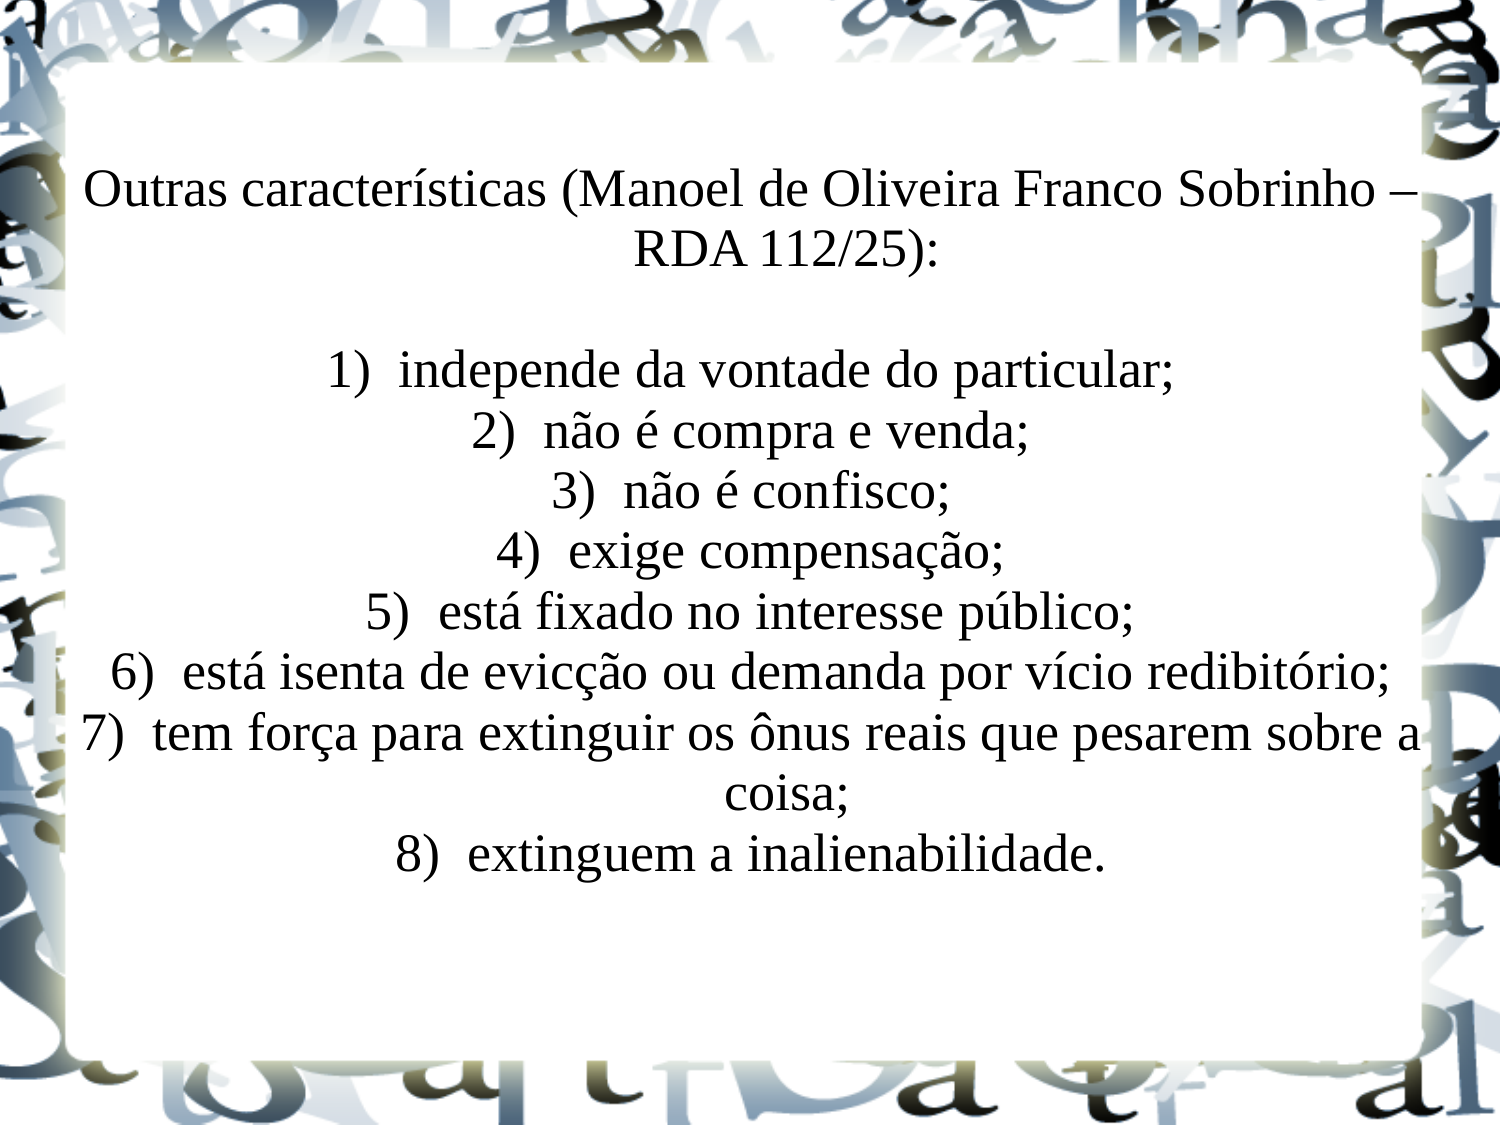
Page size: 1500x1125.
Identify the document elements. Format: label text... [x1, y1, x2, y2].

picture [0, 0, 1500, 1125]
text_box Outras características (Manoel de Oliveira Franco Sobrinho – RDA 112/25): 1) independe da vontade do particular; 2) não é compra e venda; 3) não é confisco; 4) exige compensação; 5) está fixado no interesse público; 6) está isenta de evicção ou demanda por vício redibitório; 7) tem força para extinguir os ônus reais que pesarem sobre a coisa; 8) extinguem a inalienabilidade. [53, 90, 1447, 891]
